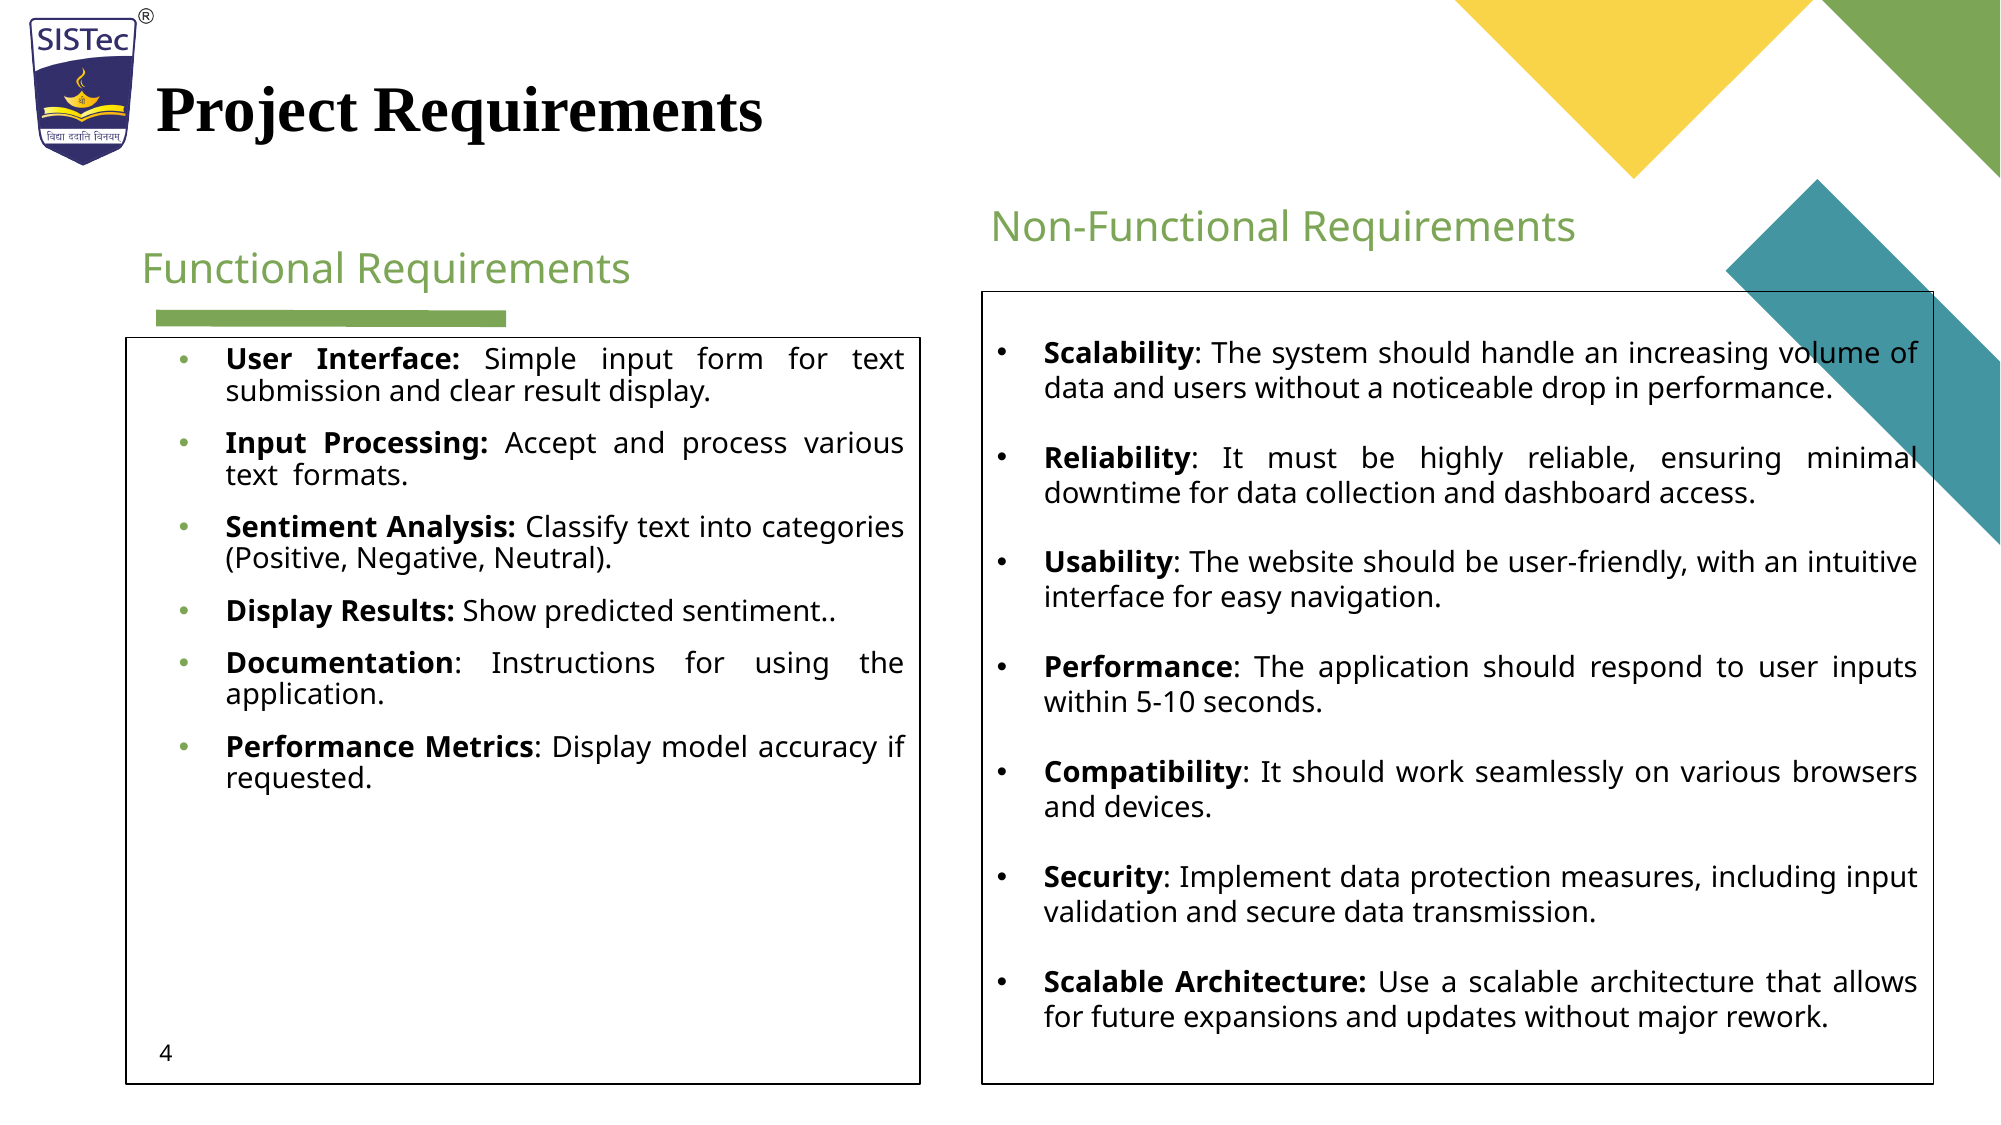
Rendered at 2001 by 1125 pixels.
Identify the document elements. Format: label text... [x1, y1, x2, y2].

title Project Requirements [158, 74, 1105, 146]
list User Interface: Simple input form for text submission and clear result display. Input Processing: Accept and process various text formats. Sentiment Analysis: Classify text into categories (Positive, Negative, Neutral). Display Results: Show predicted sentiment.. Documentation: Instructions for using the application. Performance Metrics: Display model accuracy if requested. [126, 337, 920, 1084]
text_box Scalability: The system should handle an increasing volume of data and users without a noticeable drop in performance. Reliability: It must be highly reliable, ensuring minimal downtime for data collection and dashboard access. Usability: The website should be user-friendly, with an intuitive interface for easy navigation. Performance: The application should respond to user inputs within 5-10 seconds. Compatibility: It should work seamlessly on various browsers and devices. Security: Implement data protection measures, including input validation and secure data transmission. Scalable Architecture: Use a scalable architecture that allows for future expansions and updates without major rework. [981, 291, 1934, 1084]
list Functional Requirements [126, 239, 920, 310]
text_box Non-Functional Requirements [975, 197, 1820, 273]
slide_number 4 [159, 1038, 246, 1080]
picture [28, 8, 154, 167]
